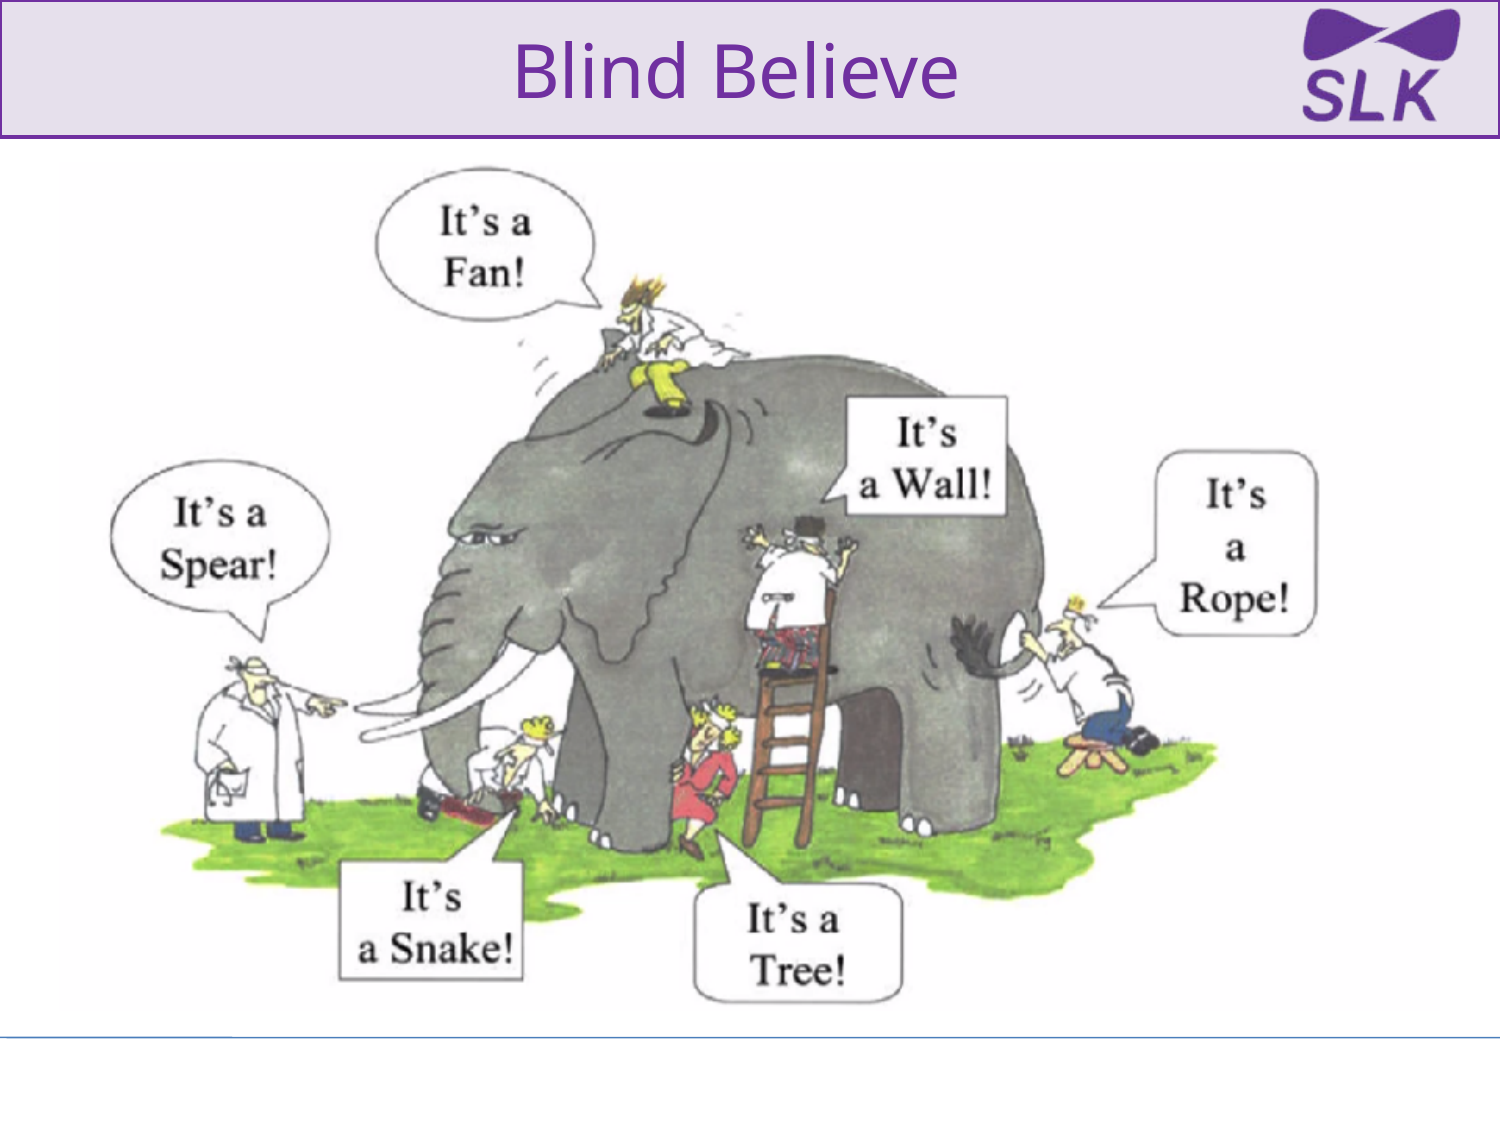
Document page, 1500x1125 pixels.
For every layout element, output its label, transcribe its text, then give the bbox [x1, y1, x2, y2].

picture [1287, 0, 1473, 127]
picture [59, 162, 1441, 1012]
text_box Blind Believe [0, 0, 1500, 139]
